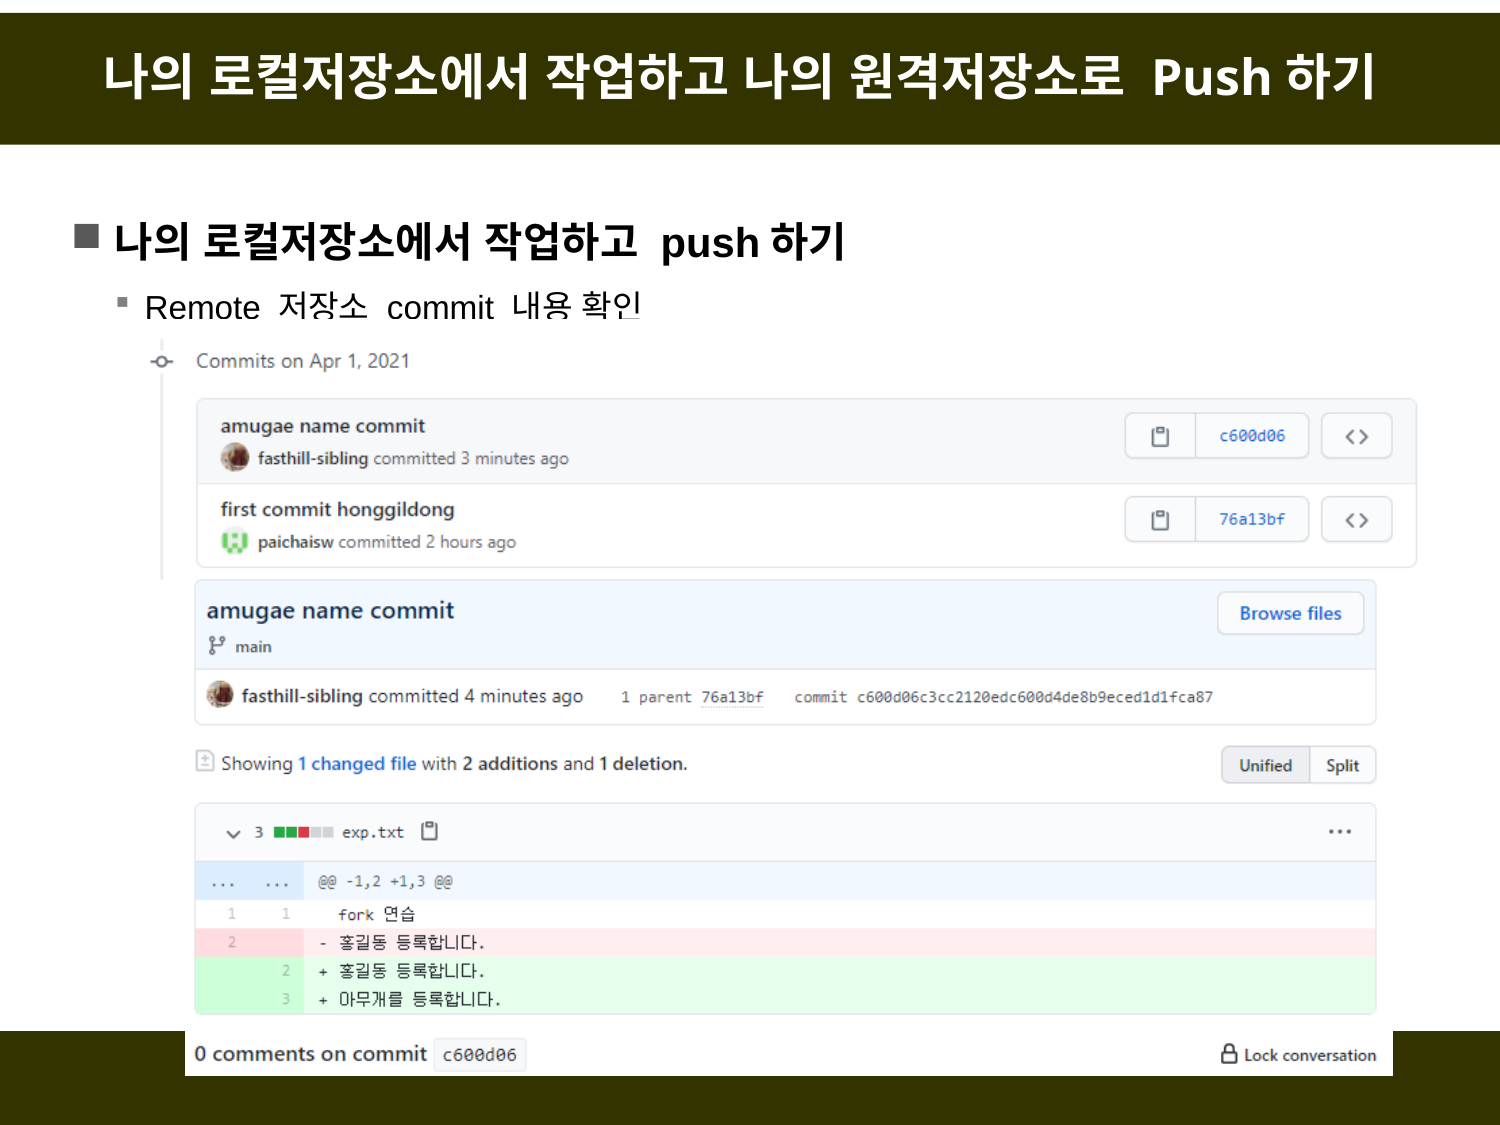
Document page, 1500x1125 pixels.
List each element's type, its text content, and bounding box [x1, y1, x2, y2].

title 나의 로컬저장소에서 작업하고 나의 원격저장소로 Push하기 [88, 31, 1441, 126]
text_box 나의 로컬저장소에서 작업하고 push하기 Remote 저장소 commit 내용 확인 [56, 183, 1474, 821]
picture [139, 319, 1436, 1076]
